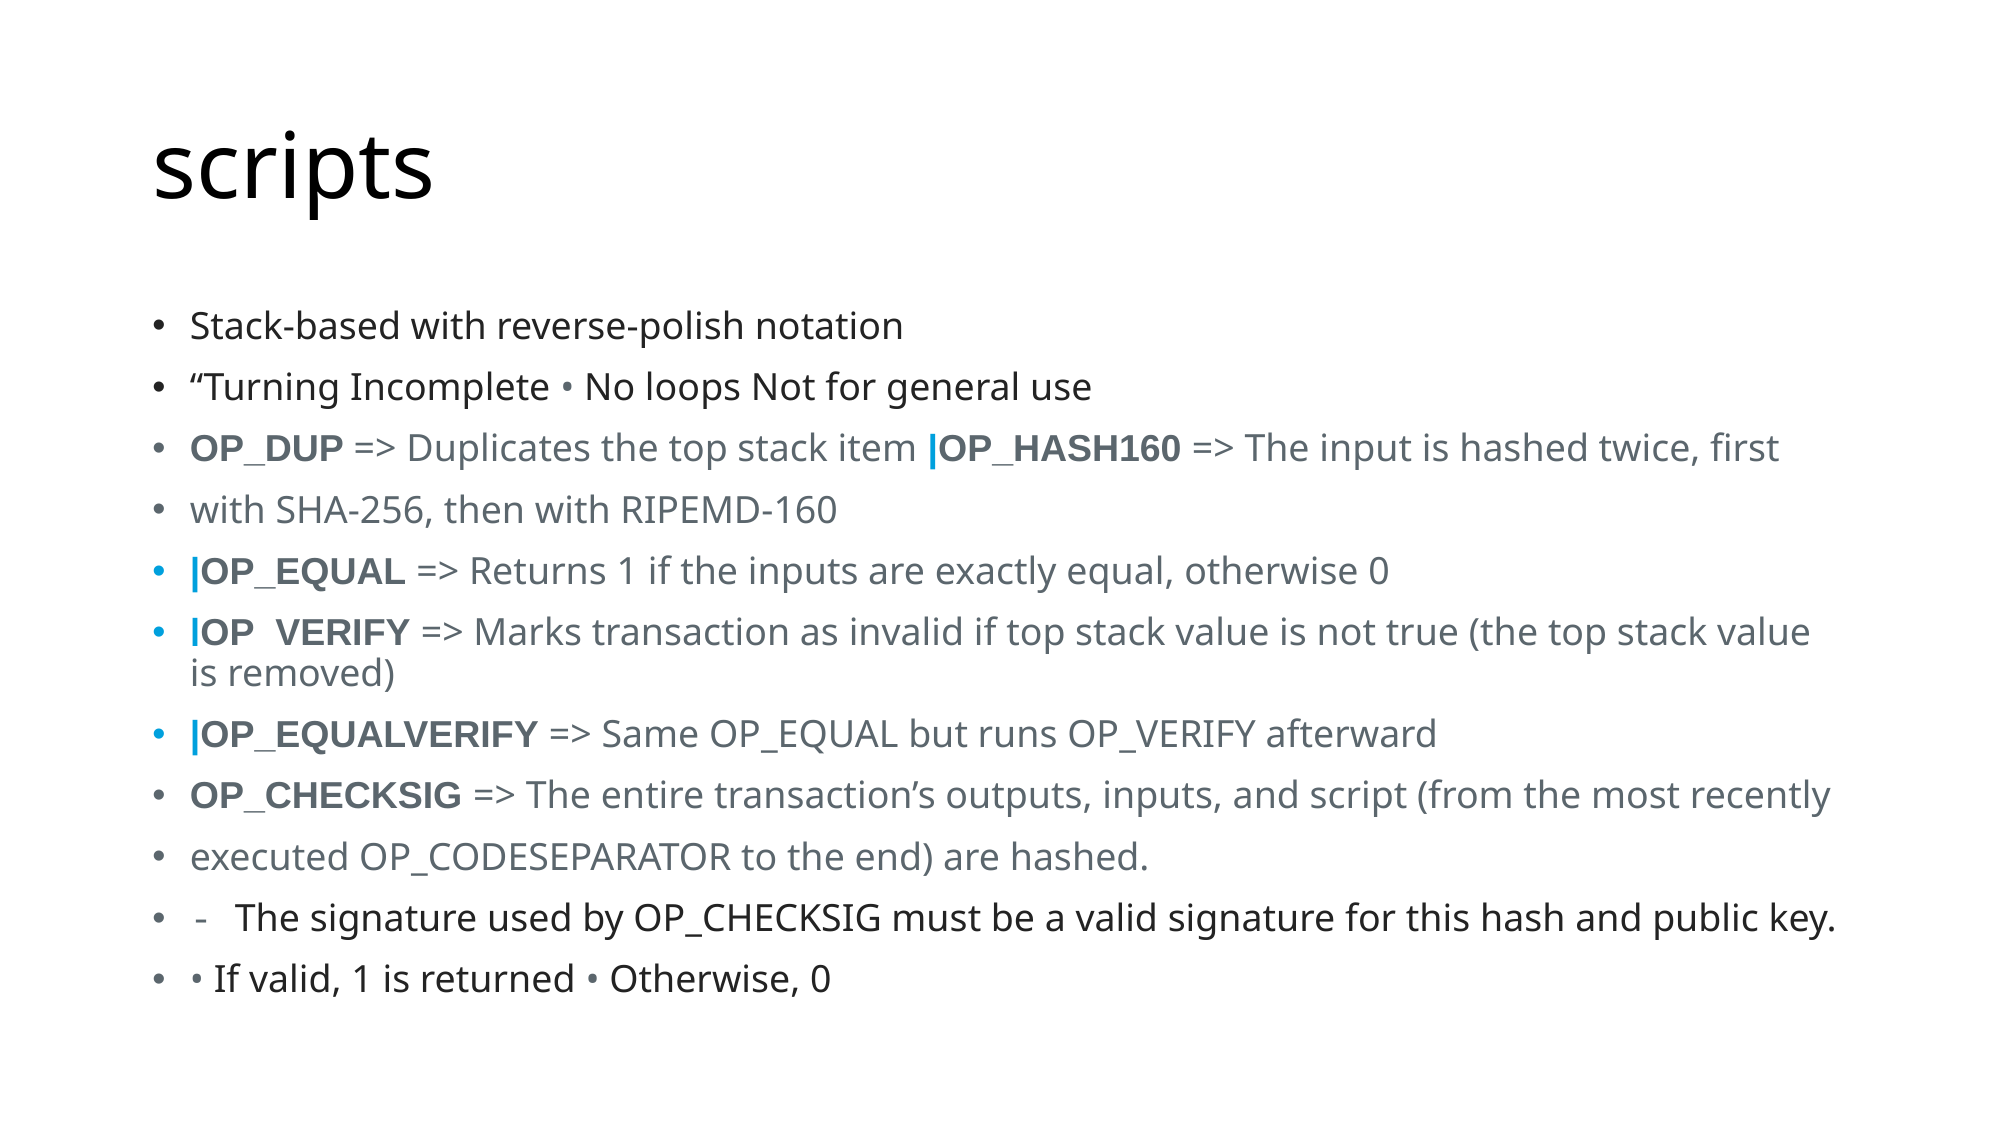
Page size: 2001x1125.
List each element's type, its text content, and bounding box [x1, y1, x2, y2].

list Stack-based with reverse-polish notation “Turning Incomplete • No loops Not for general use OP_DUP => Duplicates the top stack item |OP_HASH160 => The input is hashed twice, first with SHA-256, then with RIPEMD-160 |OP_EQUAL => Returns 1 if the inputs are exactly equal, otherwise 0 |OP_VERIFY => Marks transaction as invalid if top stack value is not true (the top stack value is removed) |OP_EQUALVERIFY => Same OP_EQUAL but runs OP_VERIFY afterward OP_CHECKSIG => The entire transaction’s outputs, inputs, and script (from the most recently executed OP_CODESEPARATOR to the end) are hashed. - The signature used by OP_CHECKSIG must be a valid signature for this hash and public key. • If valid, 1 is returned • Otherwise, 0 [137, 299, 1863, 1014]
title scripts [137, 59, 1863, 278]
